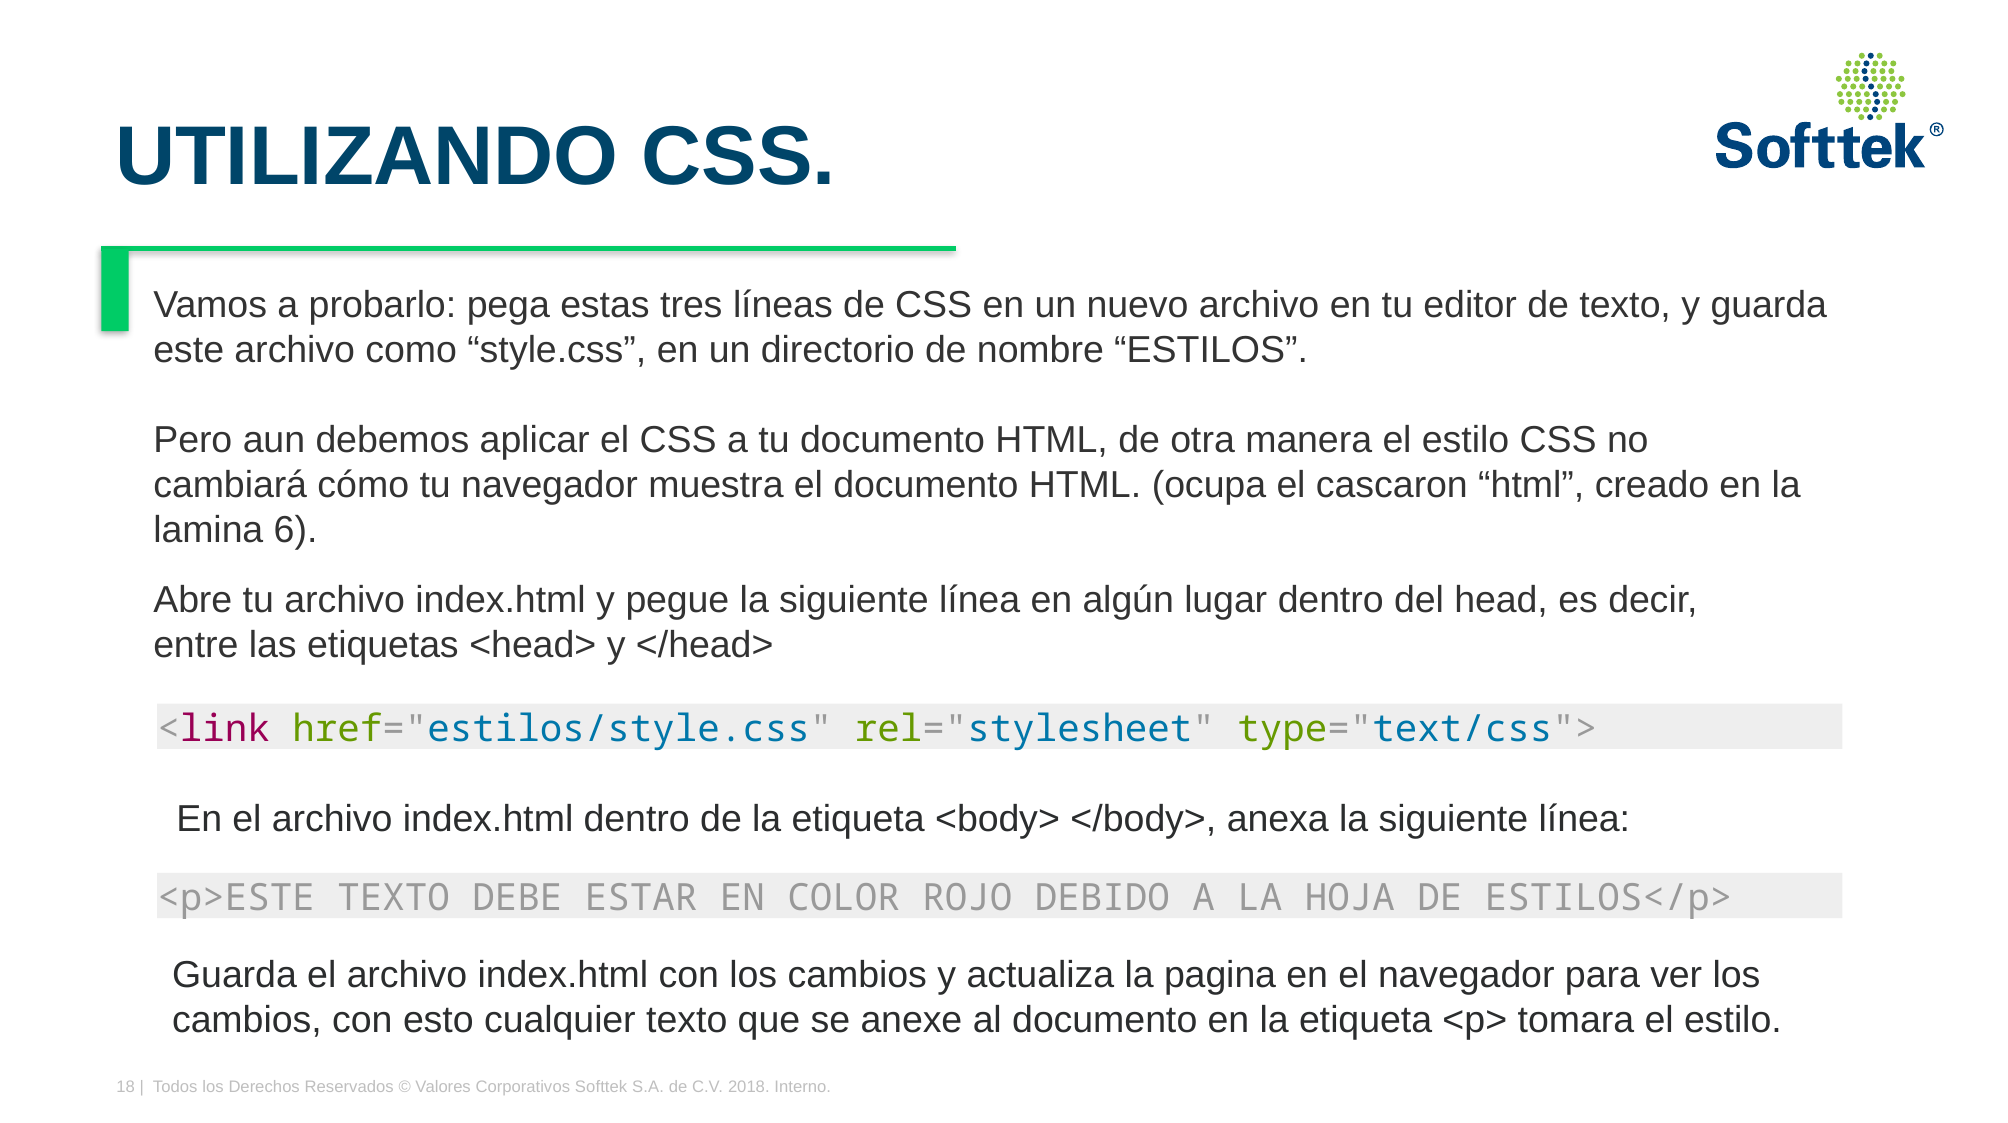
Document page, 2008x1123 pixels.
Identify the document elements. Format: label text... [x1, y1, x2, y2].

text_box <p>ESTE TEXTO DEBE ESTAR EN COLOR ROJO DEBIDO A LA HOJA DE ESTILOS</p> [157, 872, 1843, 919]
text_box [101, 248, 957, 332]
text_box Guarda el archivo index.html con los cambios y actualiza la pagina en el navegador para ver los cambios, con esto cualquier texto que se anexe al documento en la etiqueta <p> tomara el estilo. [157, 943, 1809, 1048]
text_box Vamos a probarlo: pega estas tres líneas de CSS en un nuevo archivo en tu editor de texto, y guarda este archivo como “style.css”, en un directorio de nombre “ESTILOS”. Pero aun debemos aplicar el CSS a tu documento HTML, de otra manera el estilo CSS no cambiará cómo tu navegador muestra el documento HTML. (ocupa el cascaron “html”, creado en la lamina 6). [153, 279, 1869, 550]
text_box En el archivo index.html dentro de la etiqueta <body> </body>, anexa la siguiente línea: [161, 786, 1646, 847]
text_box Abre tu archivo index.html y pegue la siguiente línea en algún lugar dentro del head, es decir, entre las etiquetas <head> y </head> [153, 575, 1737, 666]
text_box <link href="estilos/style.css" rel="stylesheet" type="text/css"> [157, 703, 1843, 749]
text_box [1062, 702, 1869, 1033]
title UTILIZANDO CSS. [100, 31, 1681, 209]
